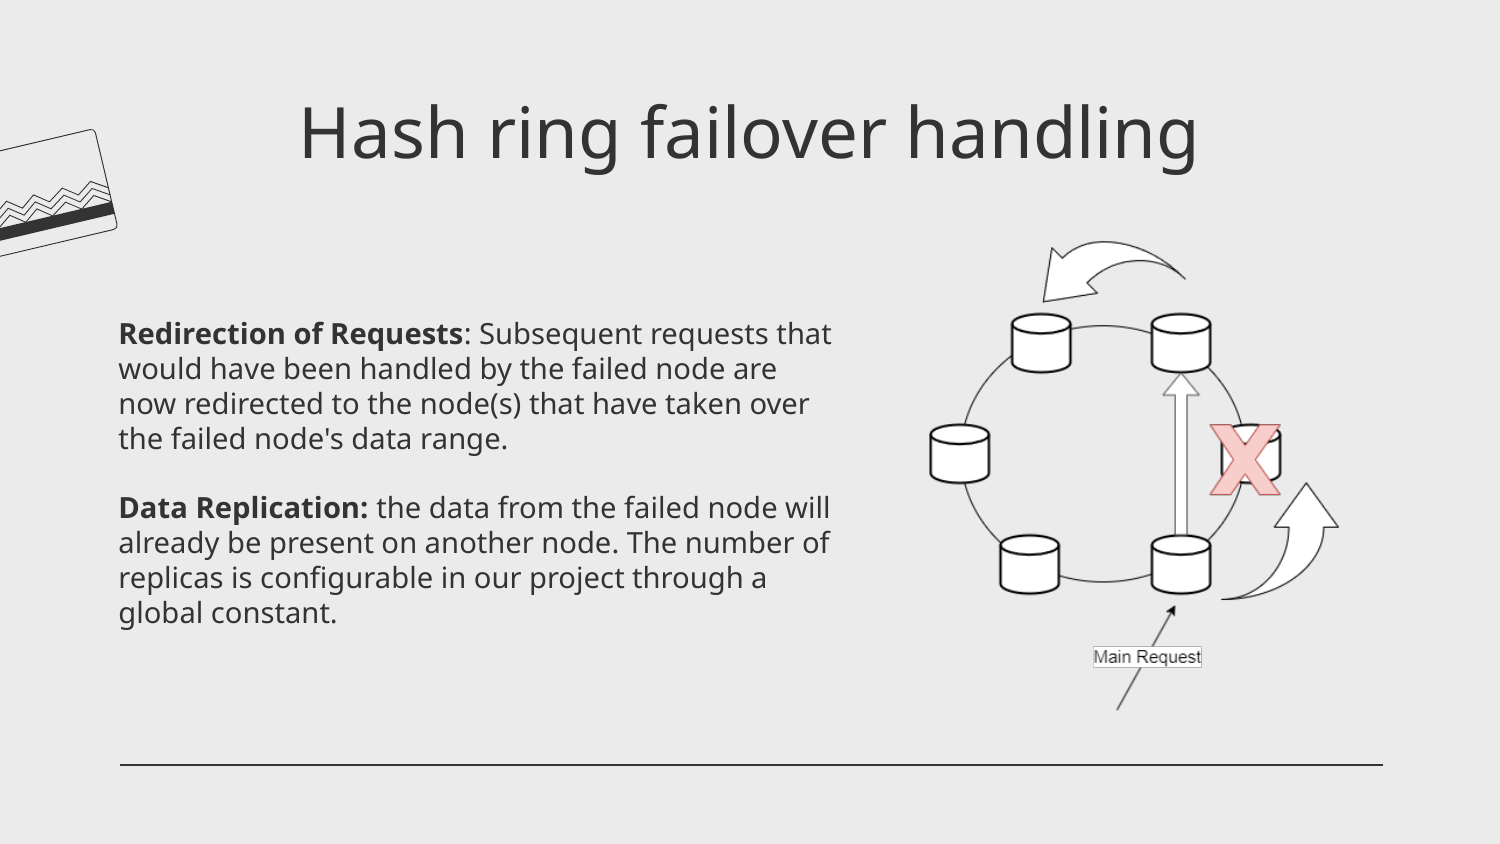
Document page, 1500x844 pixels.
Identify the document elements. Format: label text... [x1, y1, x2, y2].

picture [928, 196, 1339, 720]
title Hash ring failover handling [118, 72, 1382, 167]
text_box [0, 146, 110, 251]
subtitle Redirection of Requests: Subsequent requests that would have been handled by the failed node are now redirected to the node(s) that have taken over the failed node's data range. Data Replication: the data from the failed node will already be present on another node. The number of replicas is configurable in our project through a global constant. [103, 300, 852, 745]
